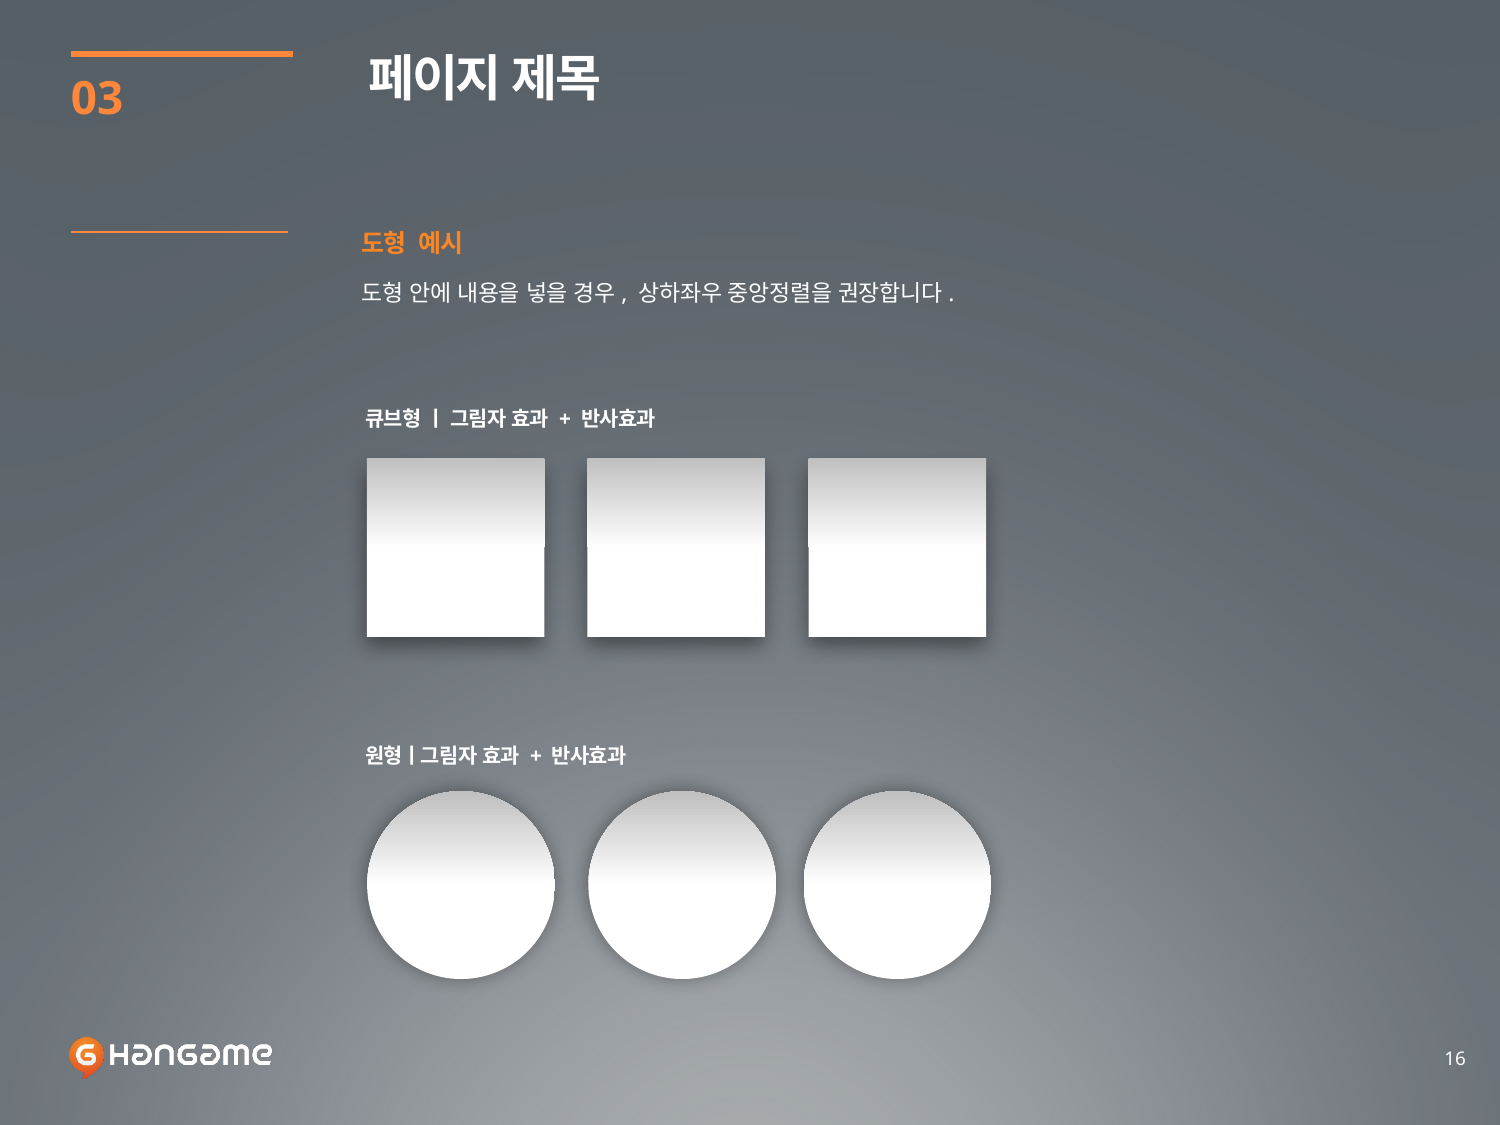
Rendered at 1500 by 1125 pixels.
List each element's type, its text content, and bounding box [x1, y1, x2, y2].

text_box 원형ㅣ그림자 효과 + 반사효과 [350, 723, 770, 776]
title 페이지 제목 [353, 38, 1435, 209]
text_box 큐브형 ㅣ 그림자 효과 + 반사효과 [350, 385, 770, 438]
text_box [365, 789, 558, 982]
text_box [807, 457, 988, 639]
picture [0, 0, 1500, 1125]
text_box 도형 예시 [347, 219, 491, 265]
text_box [586, 789, 779, 982]
text_box [365, 457, 546, 639]
text_box 도형 안에 내용을 넣을 경우, 상하좌우 중앙정렬을 권장합니다. [347, 267, 1362, 314]
text_box 03 [56, 61, 139, 132]
text_box [801, 789, 994, 982]
text_box [585, 457, 767, 639]
